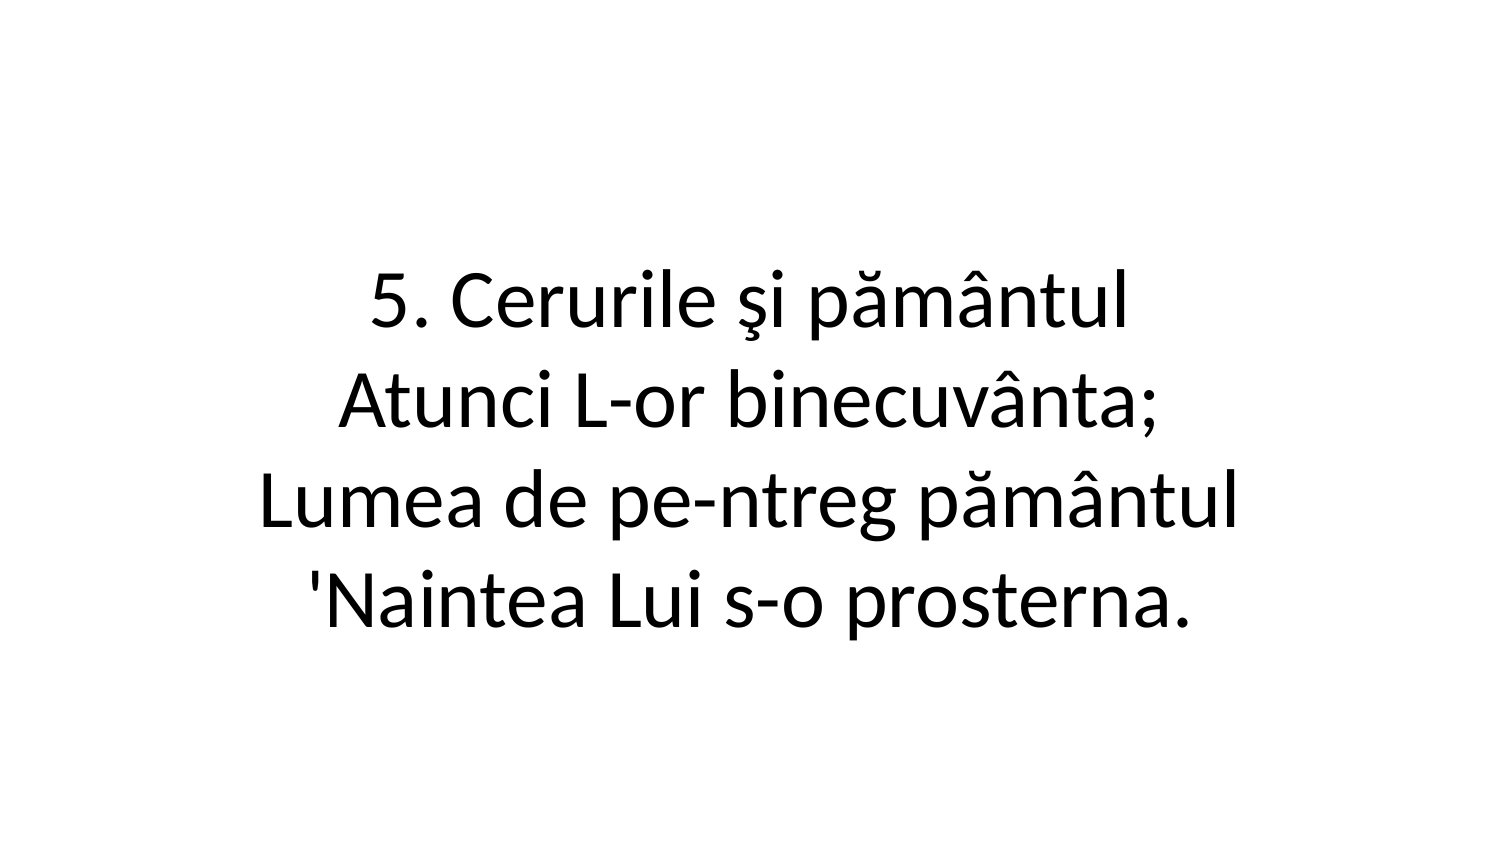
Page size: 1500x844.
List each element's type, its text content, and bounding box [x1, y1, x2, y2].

text_box 5. Cerurile şi pământul Atunci L-or binecuvânta; Lumea de pe-ntreg pământul 'Naintea Lui s-o prosterna. [243, 192, 1257, 652]
